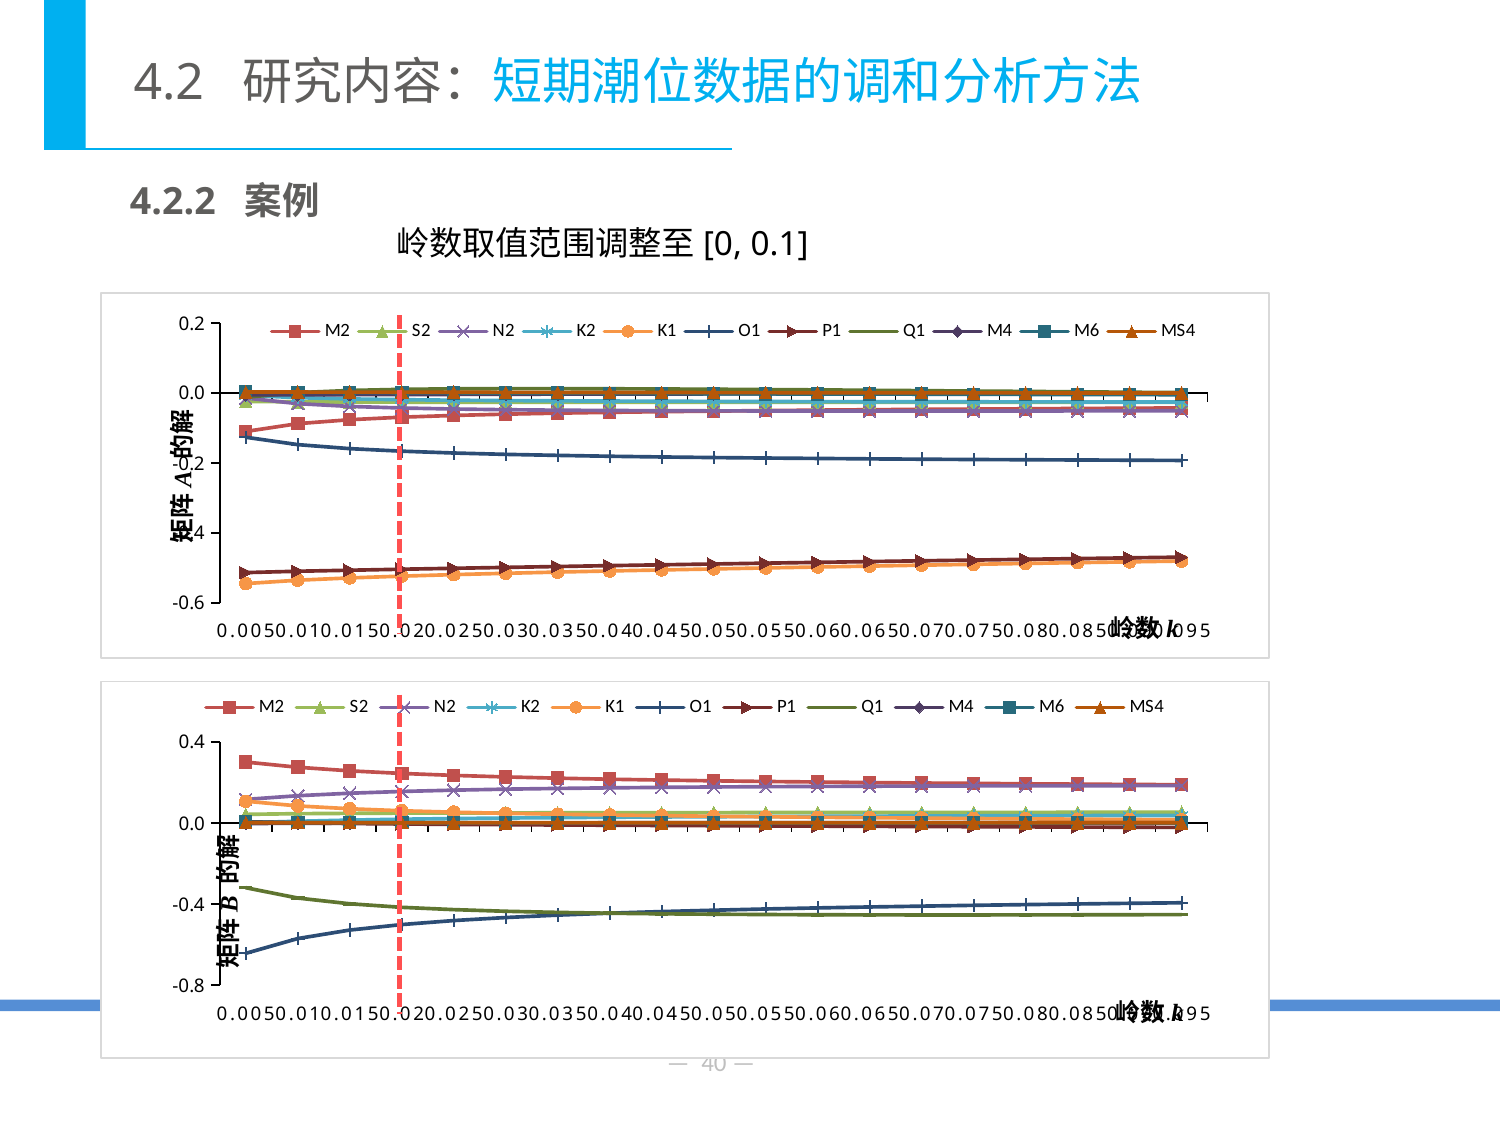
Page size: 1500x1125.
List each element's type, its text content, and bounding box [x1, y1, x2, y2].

text_box 4.2.2 案例 [115, 156, 765, 230]
chart [100, 680, 1270, 1059]
text_box 4.2 研究内容：短期潮位数据的调和分析方法 [118, 42, 1164, 118]
text_box 岭数取值范围调整至[0, 0.1] [381, 194, 901, 270]
chart [100, 292, 1270, 659]
